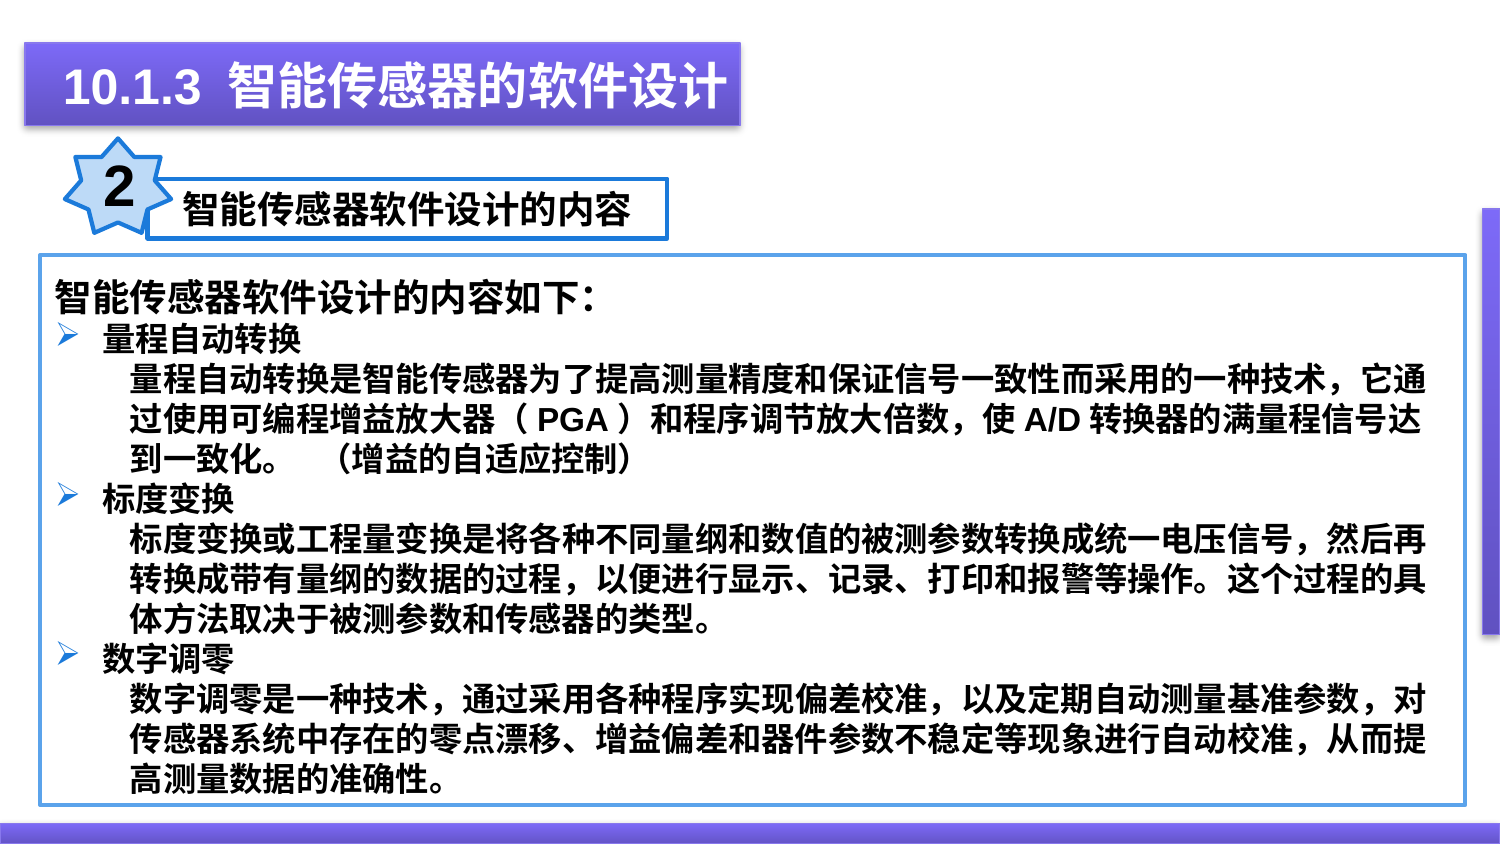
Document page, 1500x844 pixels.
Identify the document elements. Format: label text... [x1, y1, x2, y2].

text_box 智能传感器软件设计的内容 [145, 177, 669, 241]
text_box 10.1.2 智能传感器的硬件结构设计 [9, 64, 819, 140]
text_box 10.1.3 智能传感器的软件设计 [34, 46, 743, 122]
text_box 2 [62, 136, 174, 235]
text_box 智能传感器软件设计的内容如下： 量程自动转换 量程自动转换是智能传感器为了提高测量精度和保证信号一致性而采用的一种技术，它通过使用可编程增益放大器（PGA）和程序调节放大倍数，使A/D转换器的满量程信号达到一致化。 （增益的自适应控制） 标度变换 标度变换或工程量变换是将各种不同量纲和数值的被测参数转换成统一电压信号，然后再转换成带有量纲的数据的过程，以便进行显示、记录、打印和报警等操作。这个过程的具体方法取决于被测参数和传感器的类型。 数字调零 数字调零是一种技术，通过采用各种程序实现偏差校准，以及定期自动测量基准参数，对传感器系统中存在的零点漂移、增益偏差和器件参数不稳定等现象进行自动校准，从而提高测量数据的准确性。 [38, 253, 1467, 807]
text_box [24, 42, 741, 126]
